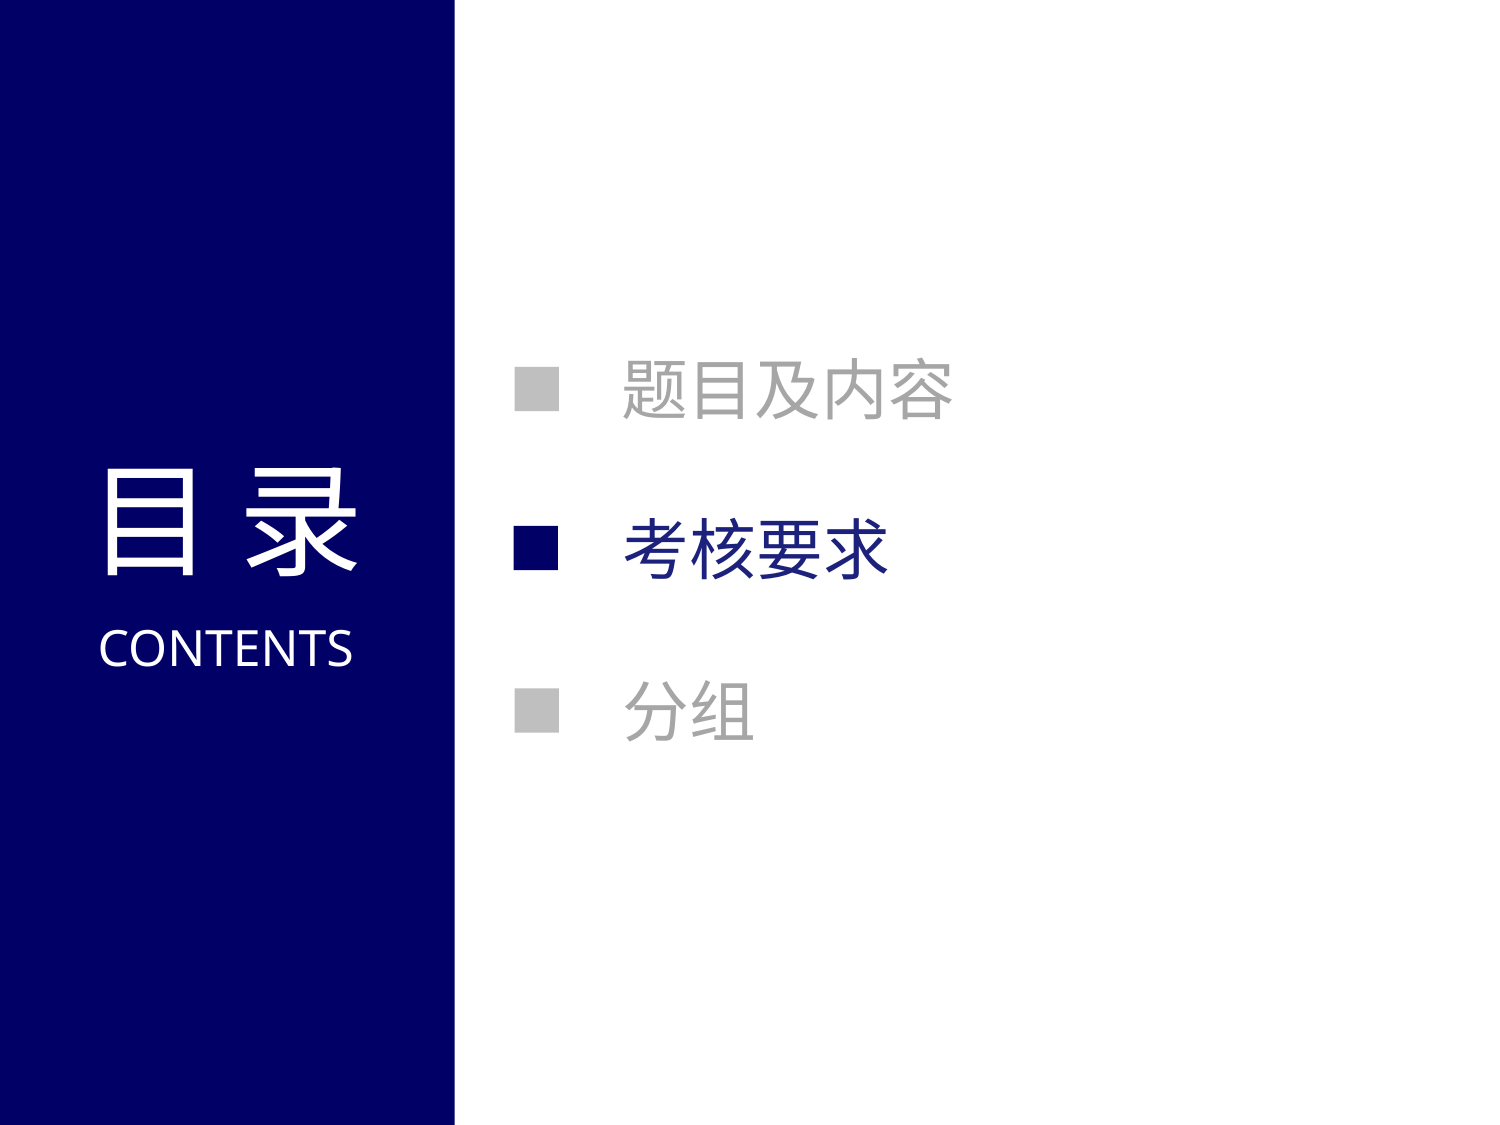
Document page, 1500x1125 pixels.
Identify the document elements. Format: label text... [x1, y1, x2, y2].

text_box 题目及内容 [606, 340, 1261, 436]
text_box [514, 366, 559, 412]
text_box 分组 [608, 662, 1301, 758]
text_box [513, 525, 558, 571]
text_box [514, 688, 559, 733]
text_box 考核要求 [608, 500, 1454, 595]
